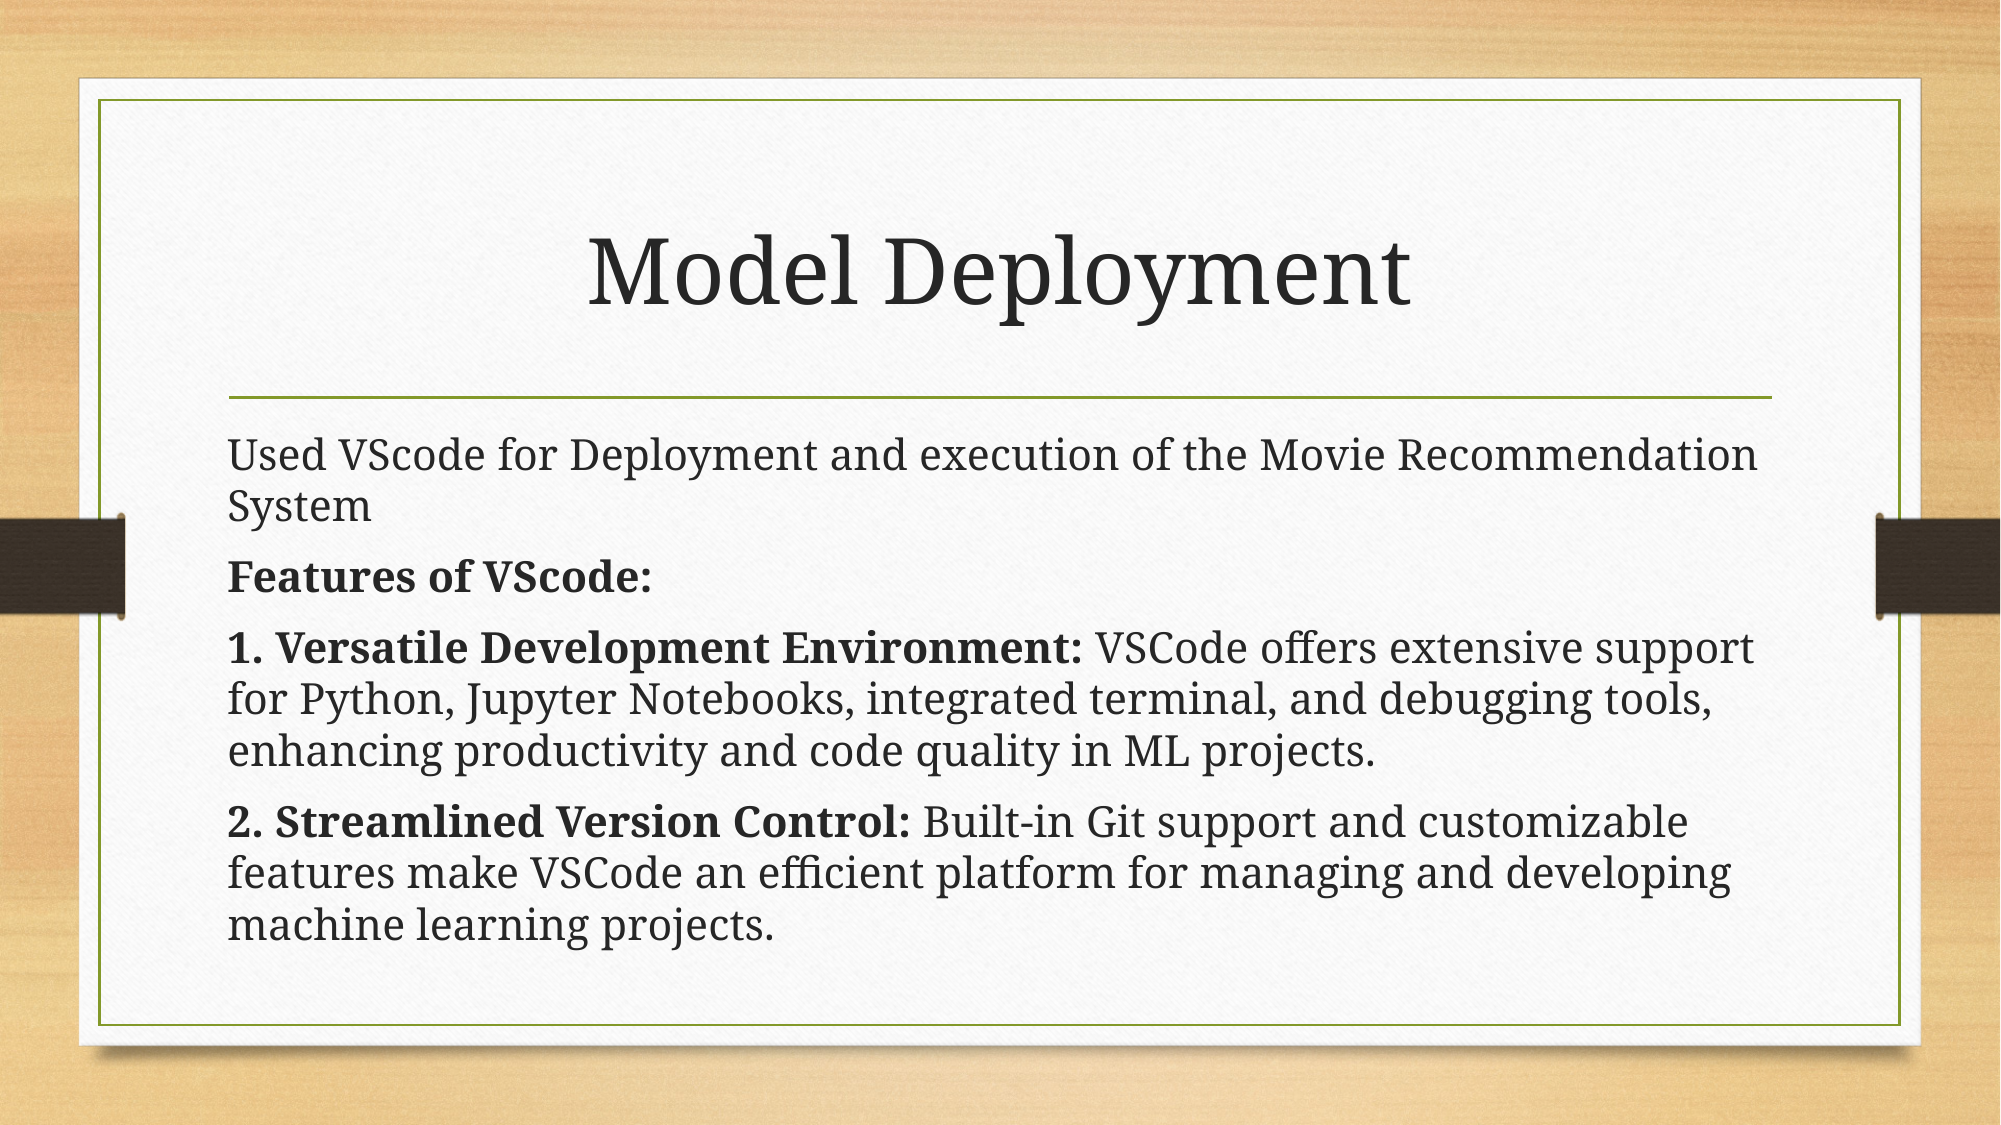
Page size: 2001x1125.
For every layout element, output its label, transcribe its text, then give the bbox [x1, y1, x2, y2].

picture [0, 0, 2001, 1125]
title Model Deployment [212, 161, 1788, 375]
list Used VScode for Deployment and execution of the Movie Recommendation System Features of VScode: 1. Versatile Development Environment: VSCode offers extensive support for Python, Jupyter Notebooks, integrated terminal, and debugging tools, enhancing productivity and code quality in ML projects. 2. Streamlined Version Control: Built-in Git support and customizable features make VSCode an efficient platform for managing and developing machine learning projects. [212, 419, 1788, 964]
